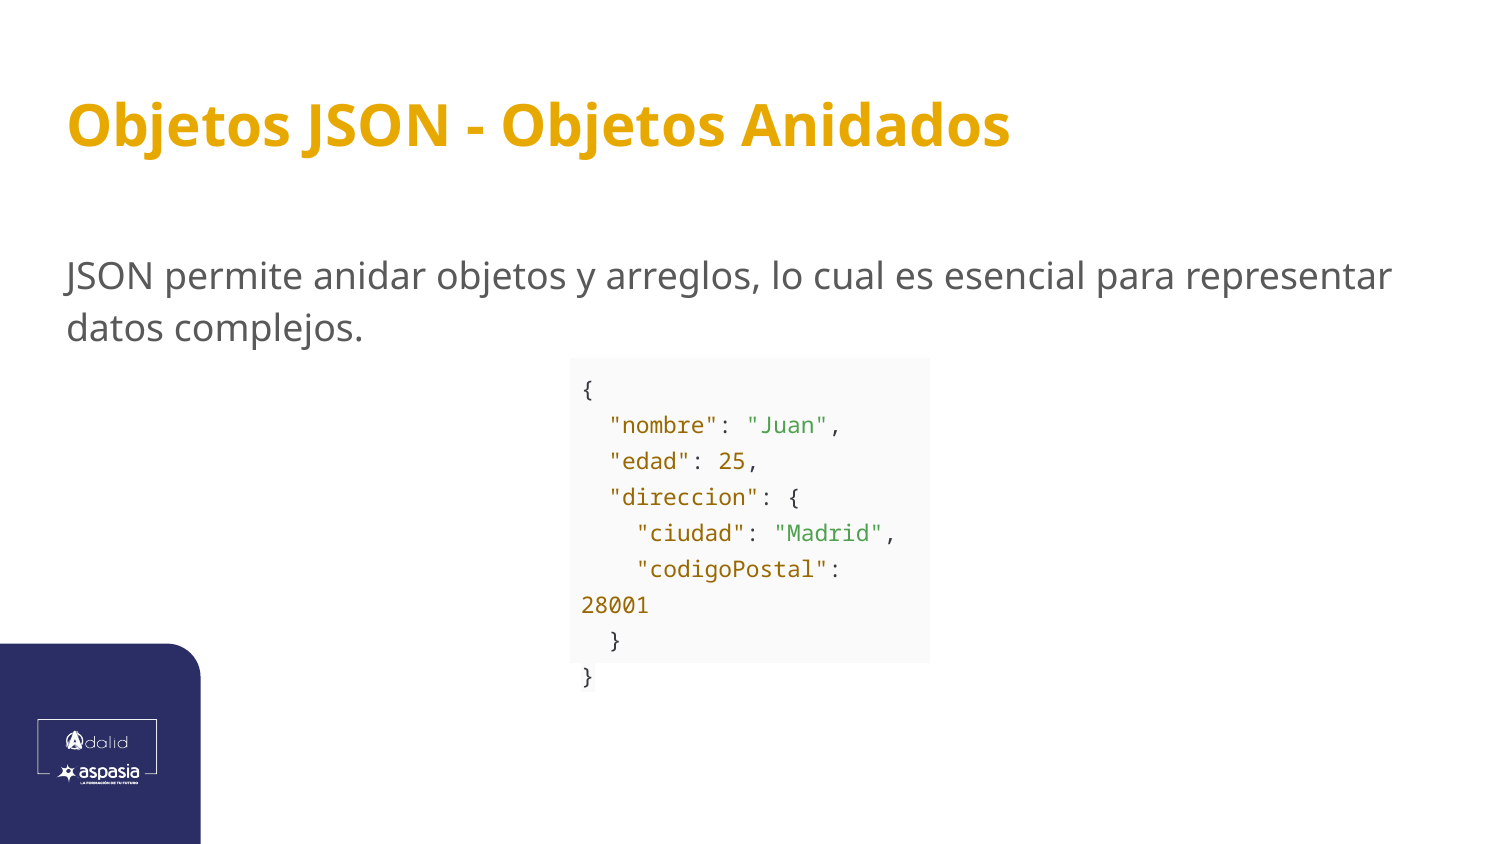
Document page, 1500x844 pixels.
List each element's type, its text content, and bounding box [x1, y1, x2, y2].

table_header { "nombre": "Juan", "edad": 25, "direccion": { "ciudad": "Madrid", "codigoPostal": 28001 } } [570, 358, 930, 663]
picture [0, 643, 201, 844]
list JSON permite anidar objetos y arreglos, lo cual es esencial para representar datos complejos. [51, 230, 1449, 735]
title Objetos JSON - Objetos Anidados [51, 72, 1449, 230]
